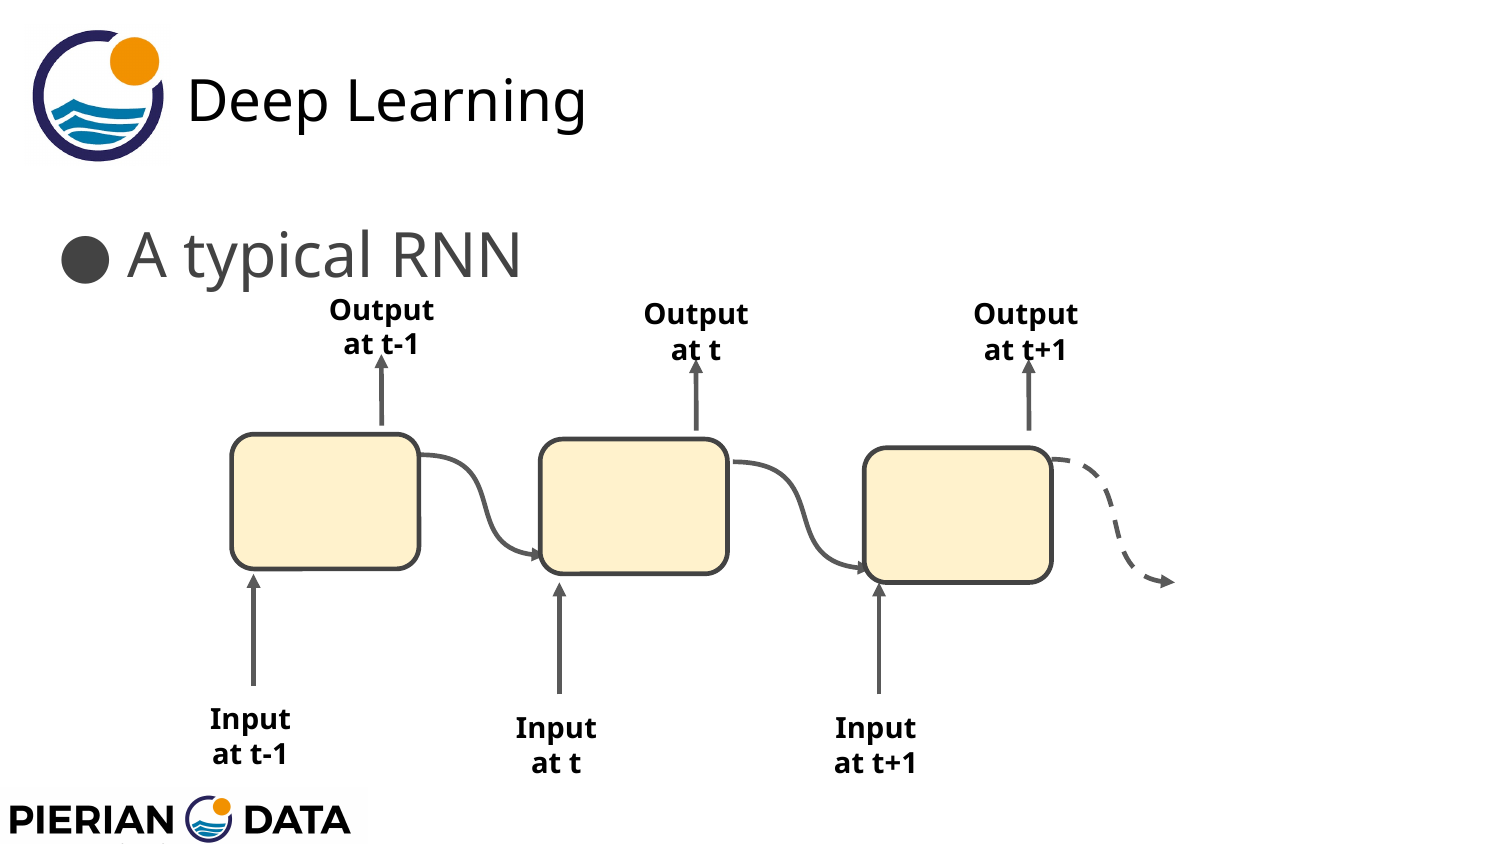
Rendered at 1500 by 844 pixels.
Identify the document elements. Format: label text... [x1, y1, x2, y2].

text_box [732, 461, 872, 569]
picture [24, 24, 172, 167]
text_box Output at t-1 [308, 275, 455, 332]
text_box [420, 454, 546, 556]
title Deep Learning [176, 48, 1449, 143]
text_box Input at t+1 [803, 694, 950, 750]
text_box [866, 447, 1049, 583]
text_box Input at t [483, 694, 630, 750]
text_box Input at t-1 [177, 685, 324, 741]
list A typical RNN [37, 189, 1500, 750]
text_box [1051, 459, 1176, 583]
text_box Output at t+1 [953, 280, 1100, 337]
text_box [541, 439, 728, 574]
text_box [231, 434, 419, 569]
picture [0, 787, 368, 844]
text_box Output at t [623, 280, 770, 337]
